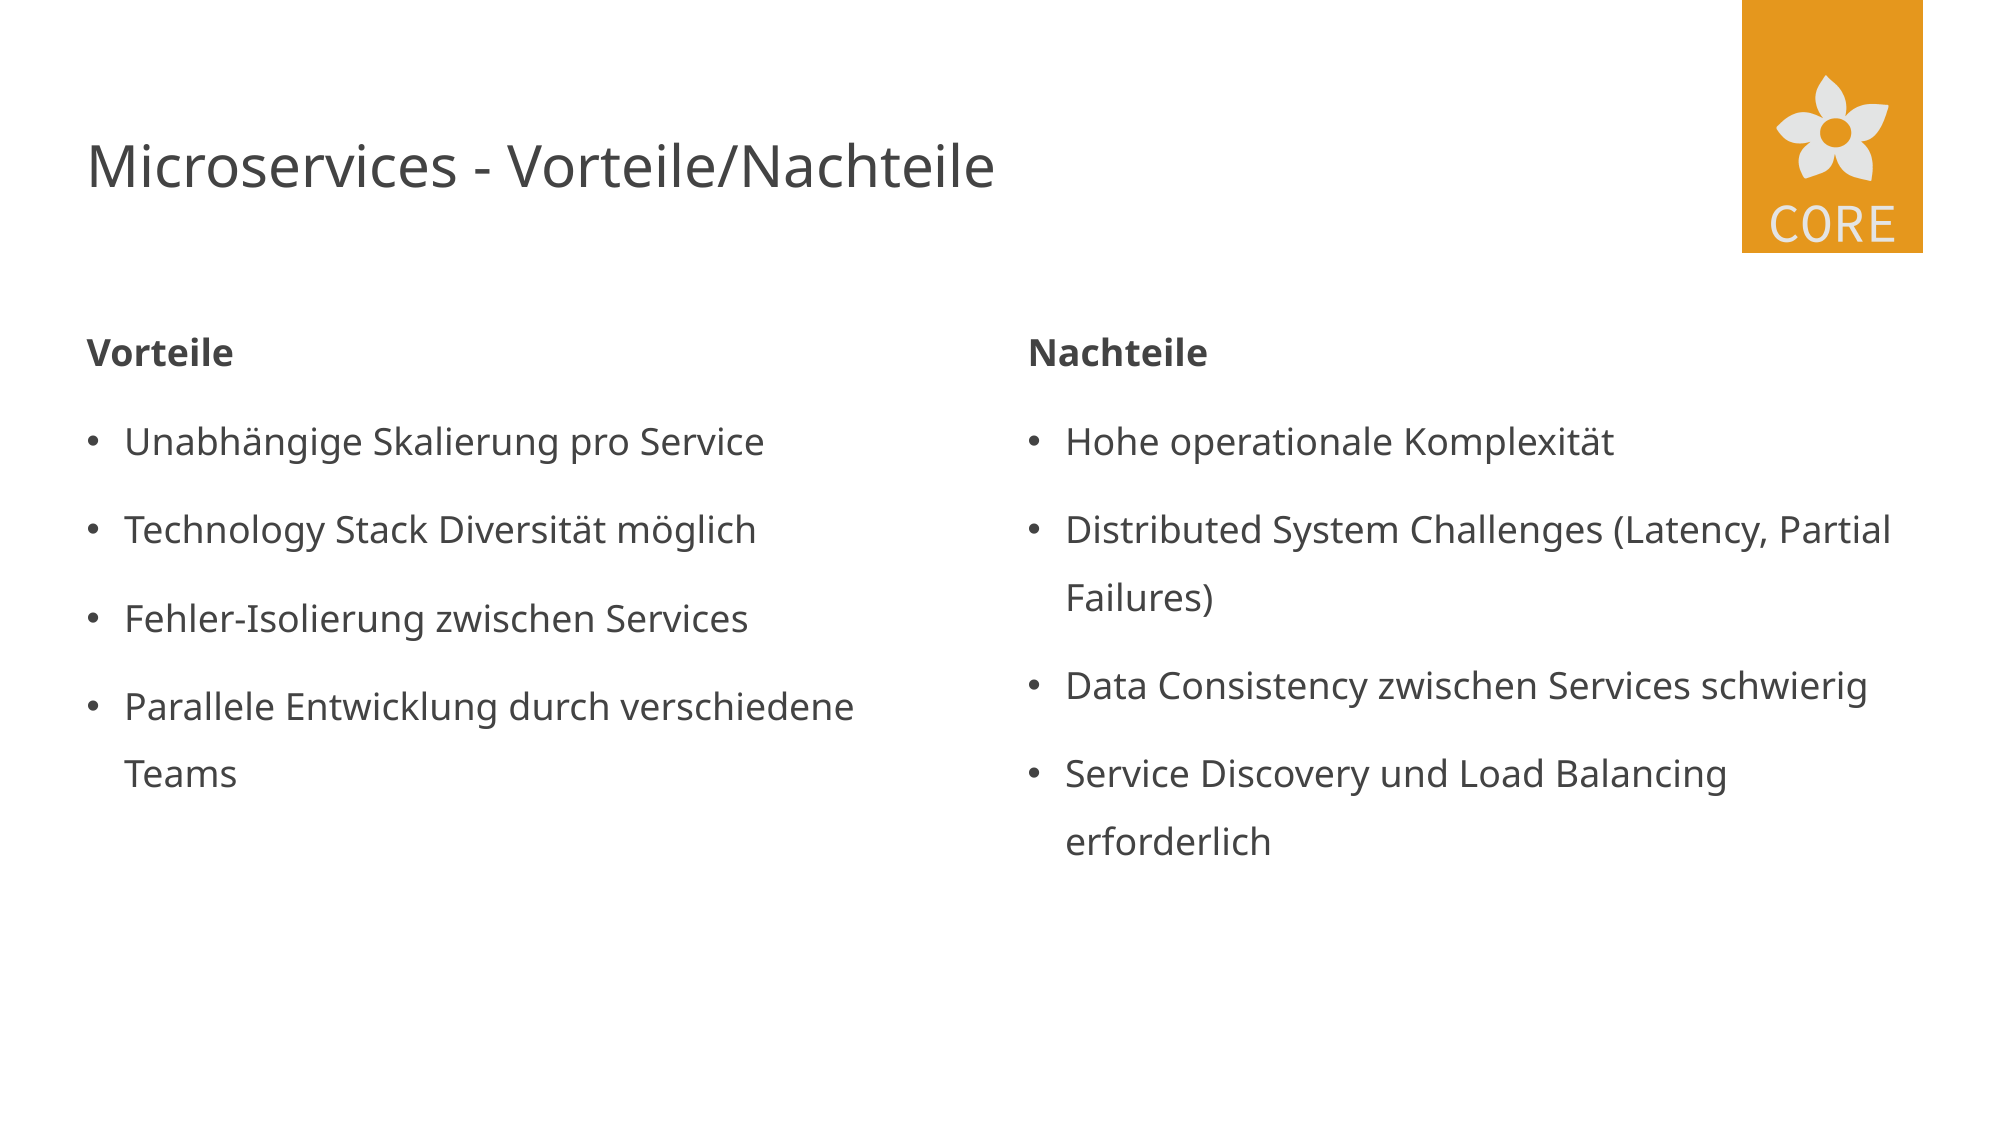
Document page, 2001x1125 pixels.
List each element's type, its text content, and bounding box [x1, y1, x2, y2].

title Microservices - Vorteile/Nachteile [71, 59, 1863, 278]
list Nachteile Hohe operationale Komplexität Distributed System Challenges (Latency, Partial Failures) Data Consistency zwischen Services schwierig Service Discovery und Load Balancing erforderlich [1012, 299, 1921, 1066]
picture [1742, 0, 1923, 253]
list Vorteile Unabhängige Skalierung pro Service Technology Stack Diversität möglich Fehler-Isolierung zwischen Services Parallele Entwicklung durch verschiedene Teams [71, 299, 988, 1066]
